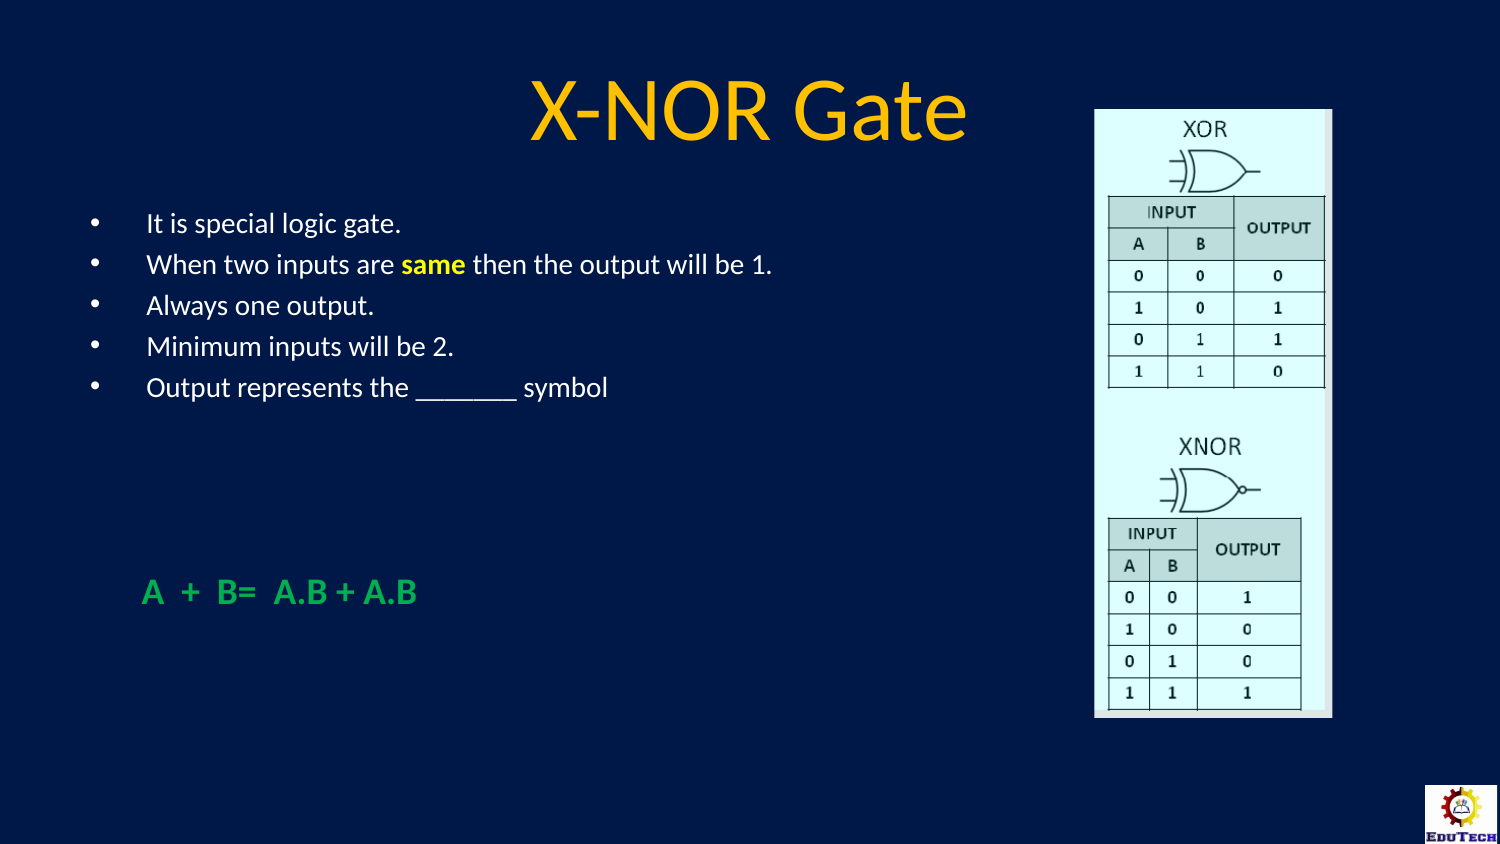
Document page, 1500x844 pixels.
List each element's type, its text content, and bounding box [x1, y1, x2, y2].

title X-NOR Gate [75, 33, 1425, 175]
picture [1424, 785, 1498, 844]
picture [1094, 109, 1333, 718]
text_box A + B= A.B + A.B [126, 559, 433, 620]
list It is special logic gate. When two inputs are same then the output will be 1. Always one output. Minimum inputs will be 2. Output represents the _______ symbol [75, 196, 1425, 754]
